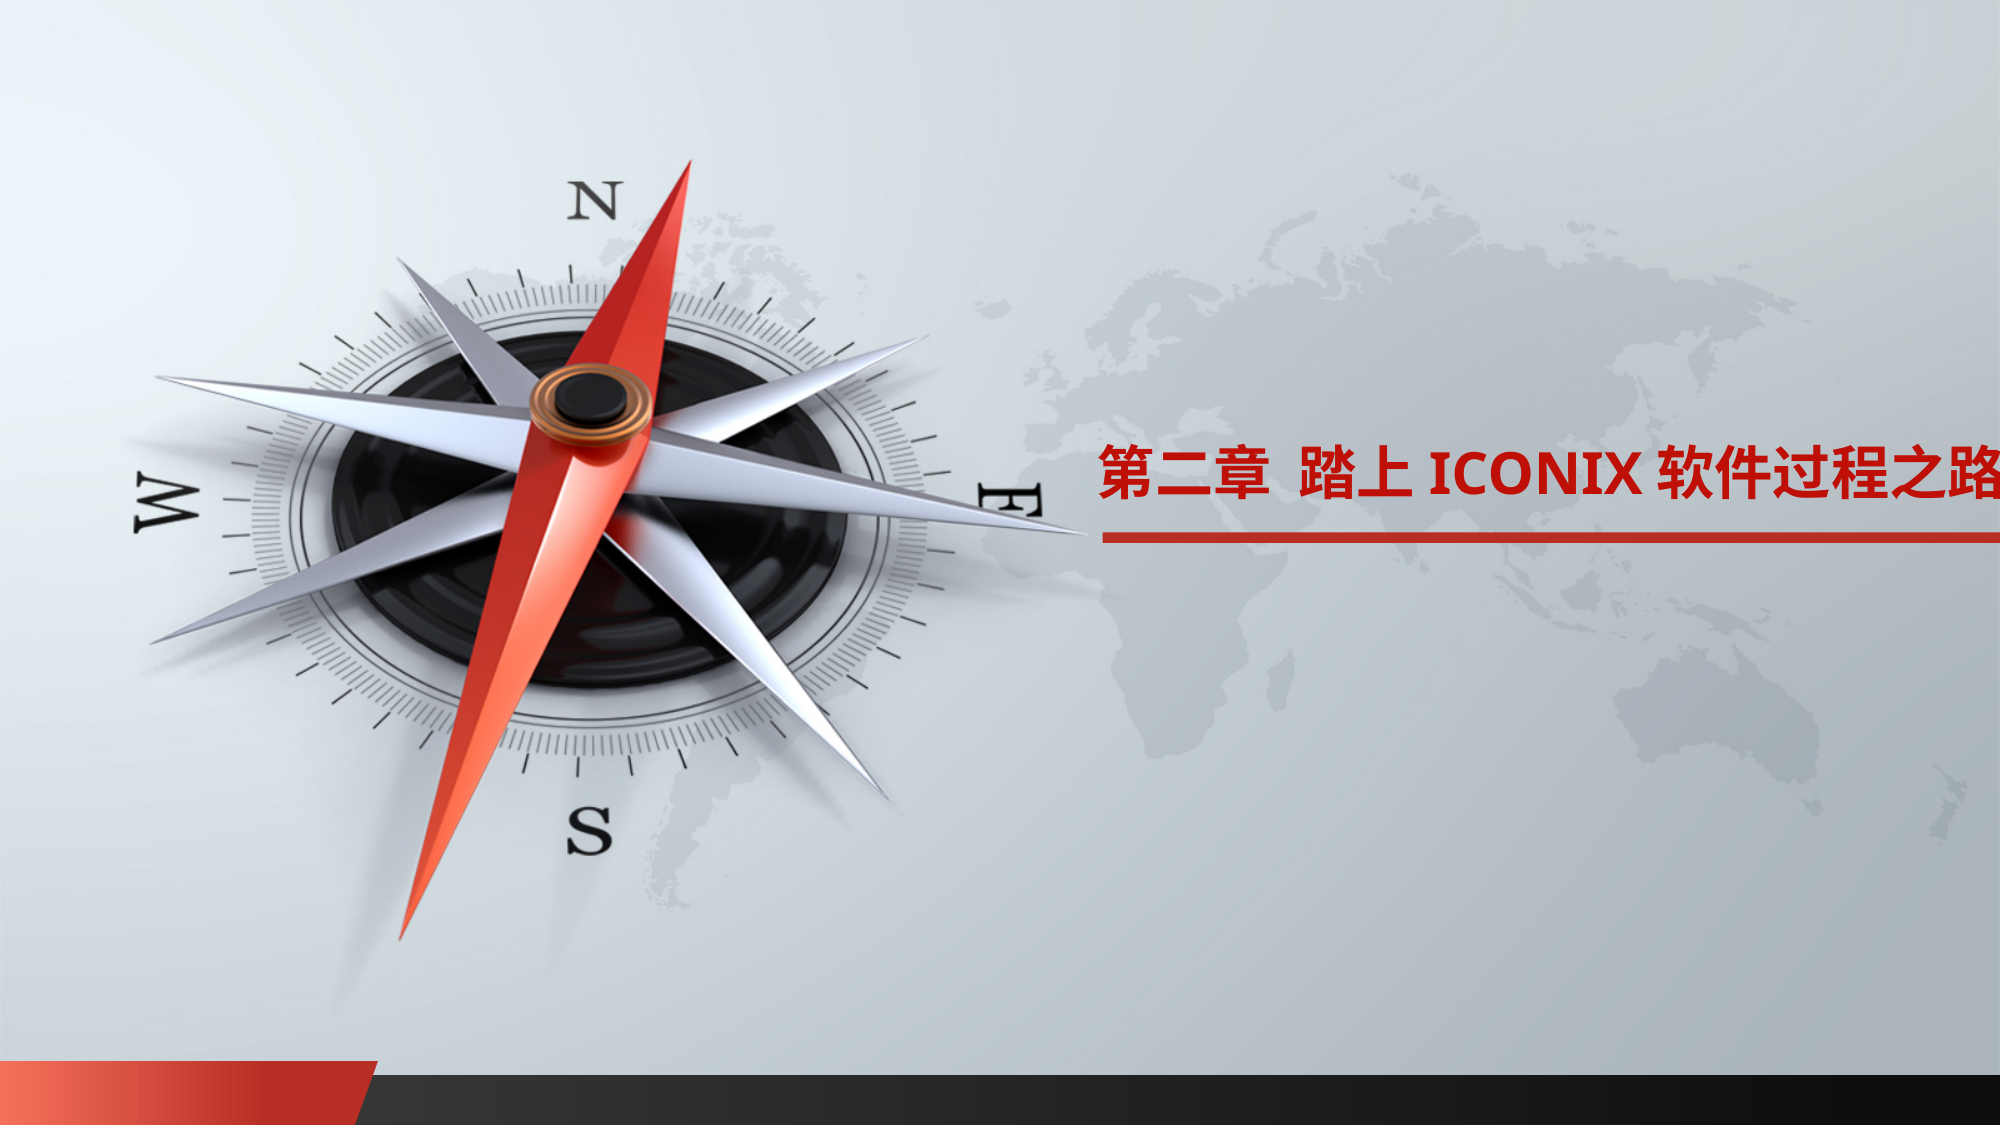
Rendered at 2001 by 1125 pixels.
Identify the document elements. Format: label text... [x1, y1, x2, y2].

picture [0, 0, 2000, 1075]
text_box 第二章 踏上ICONIX软件过程之路 [1082, 428, 2000, 514]
text_box [1102, 531, 2000, 544]
